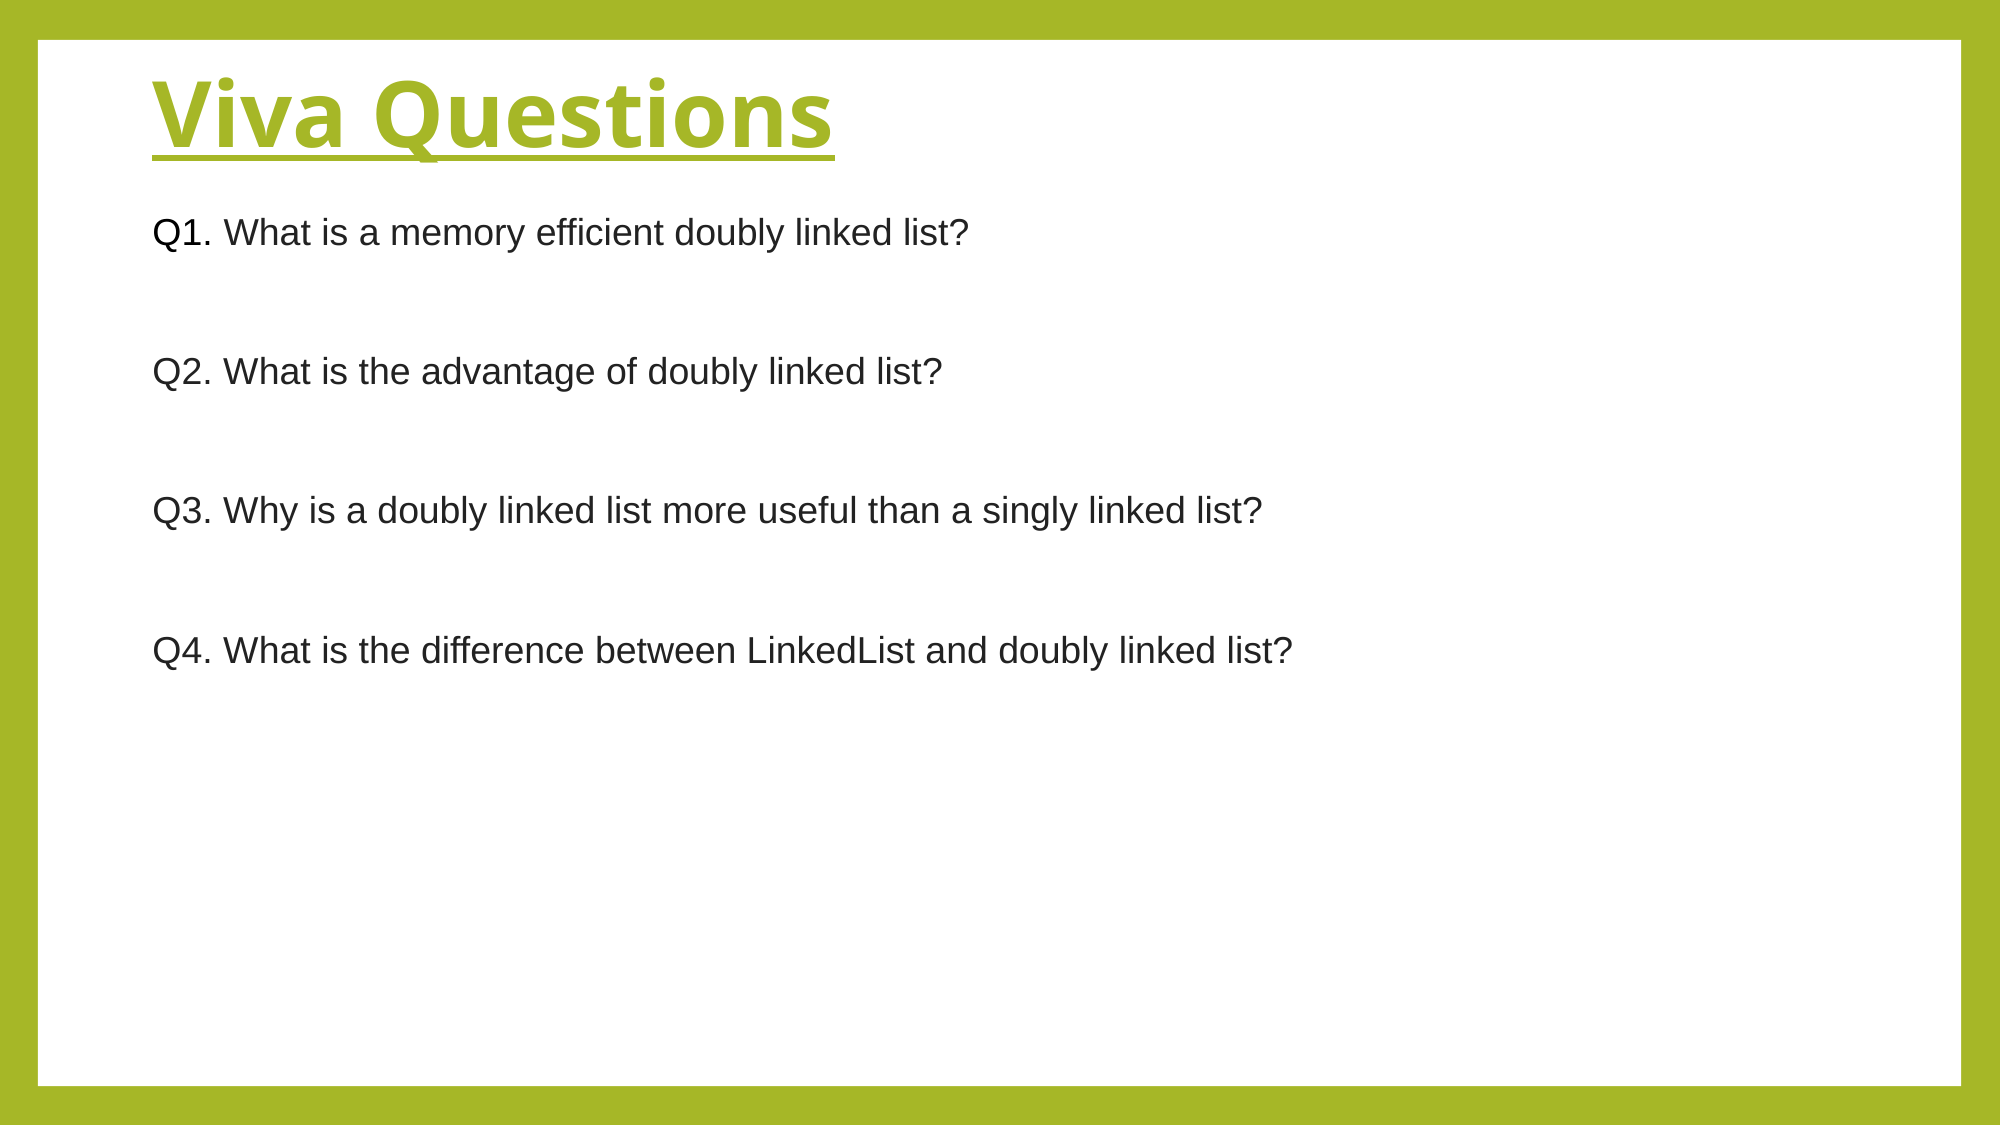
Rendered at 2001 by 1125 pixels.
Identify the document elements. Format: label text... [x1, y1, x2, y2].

list Q1. What is a memory efficient doubly linked list? Q2. What is the advantage of doubly linked list? Q3. Why is a doubly linked list more useful than a singly linked list? Q4. What is the difference between LinkedList and doubly linked list? [137, 205, 1863, 1048]
title Viva Questions [137, 59, 1863, 177]
